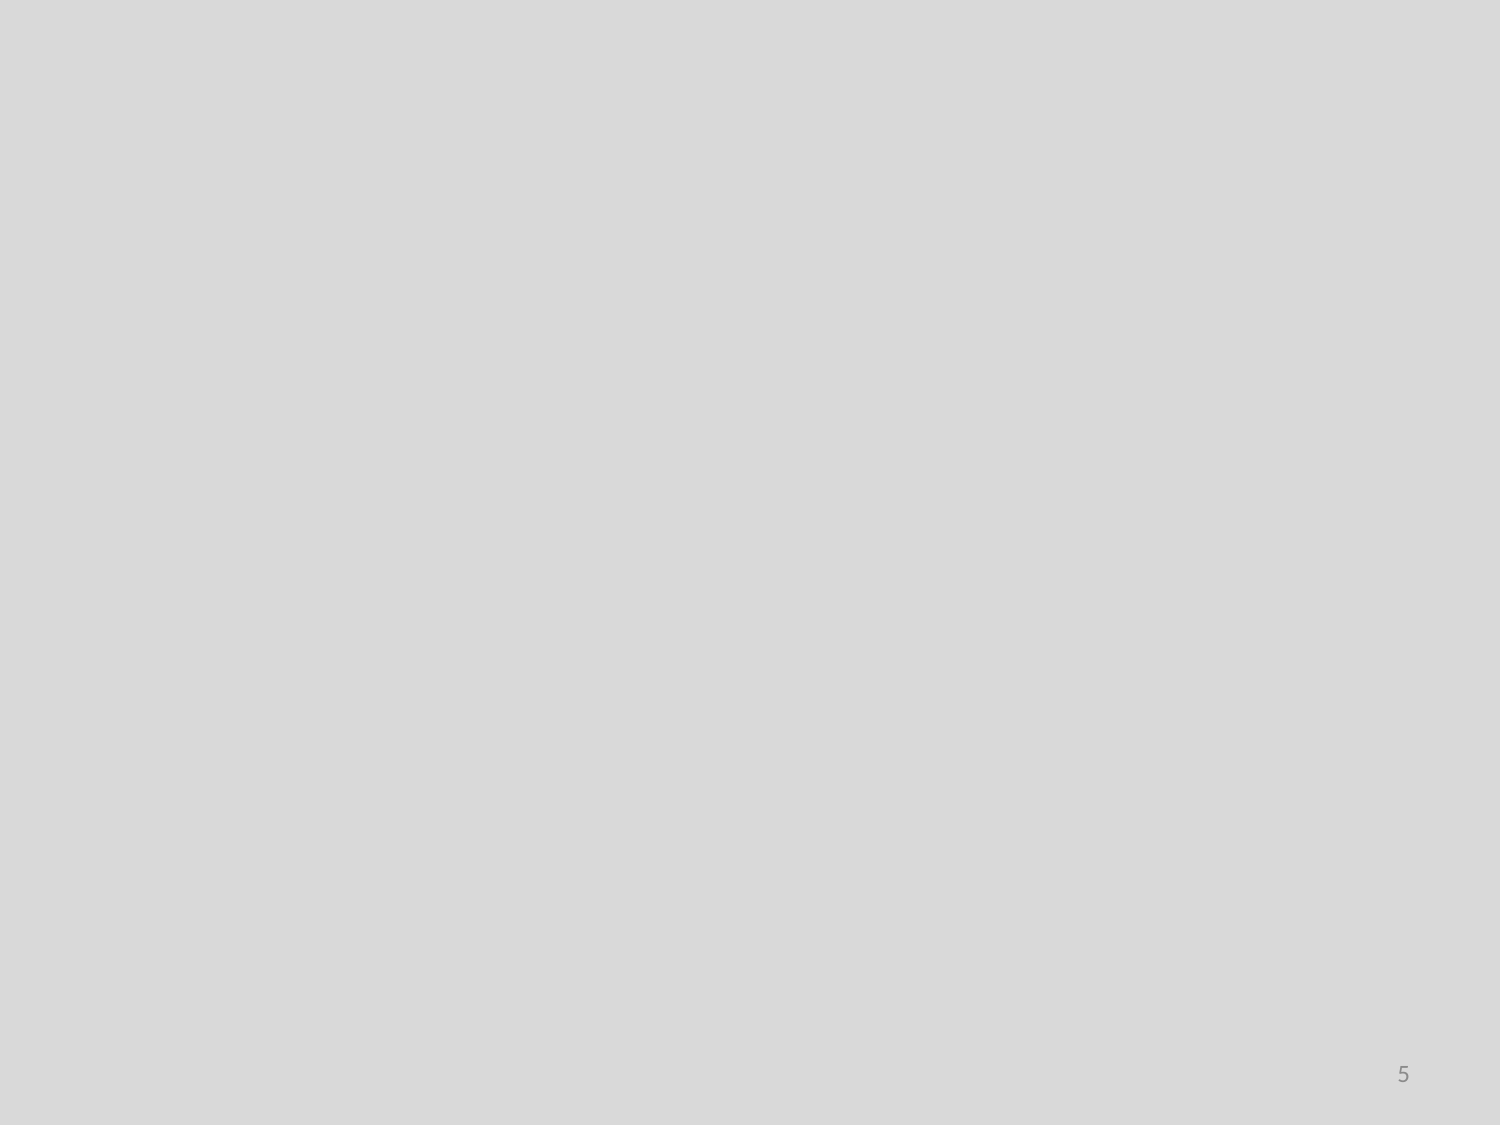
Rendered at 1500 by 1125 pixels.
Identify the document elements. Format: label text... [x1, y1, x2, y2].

slide_number 5 [1074, 1042, 1425, 1103]
